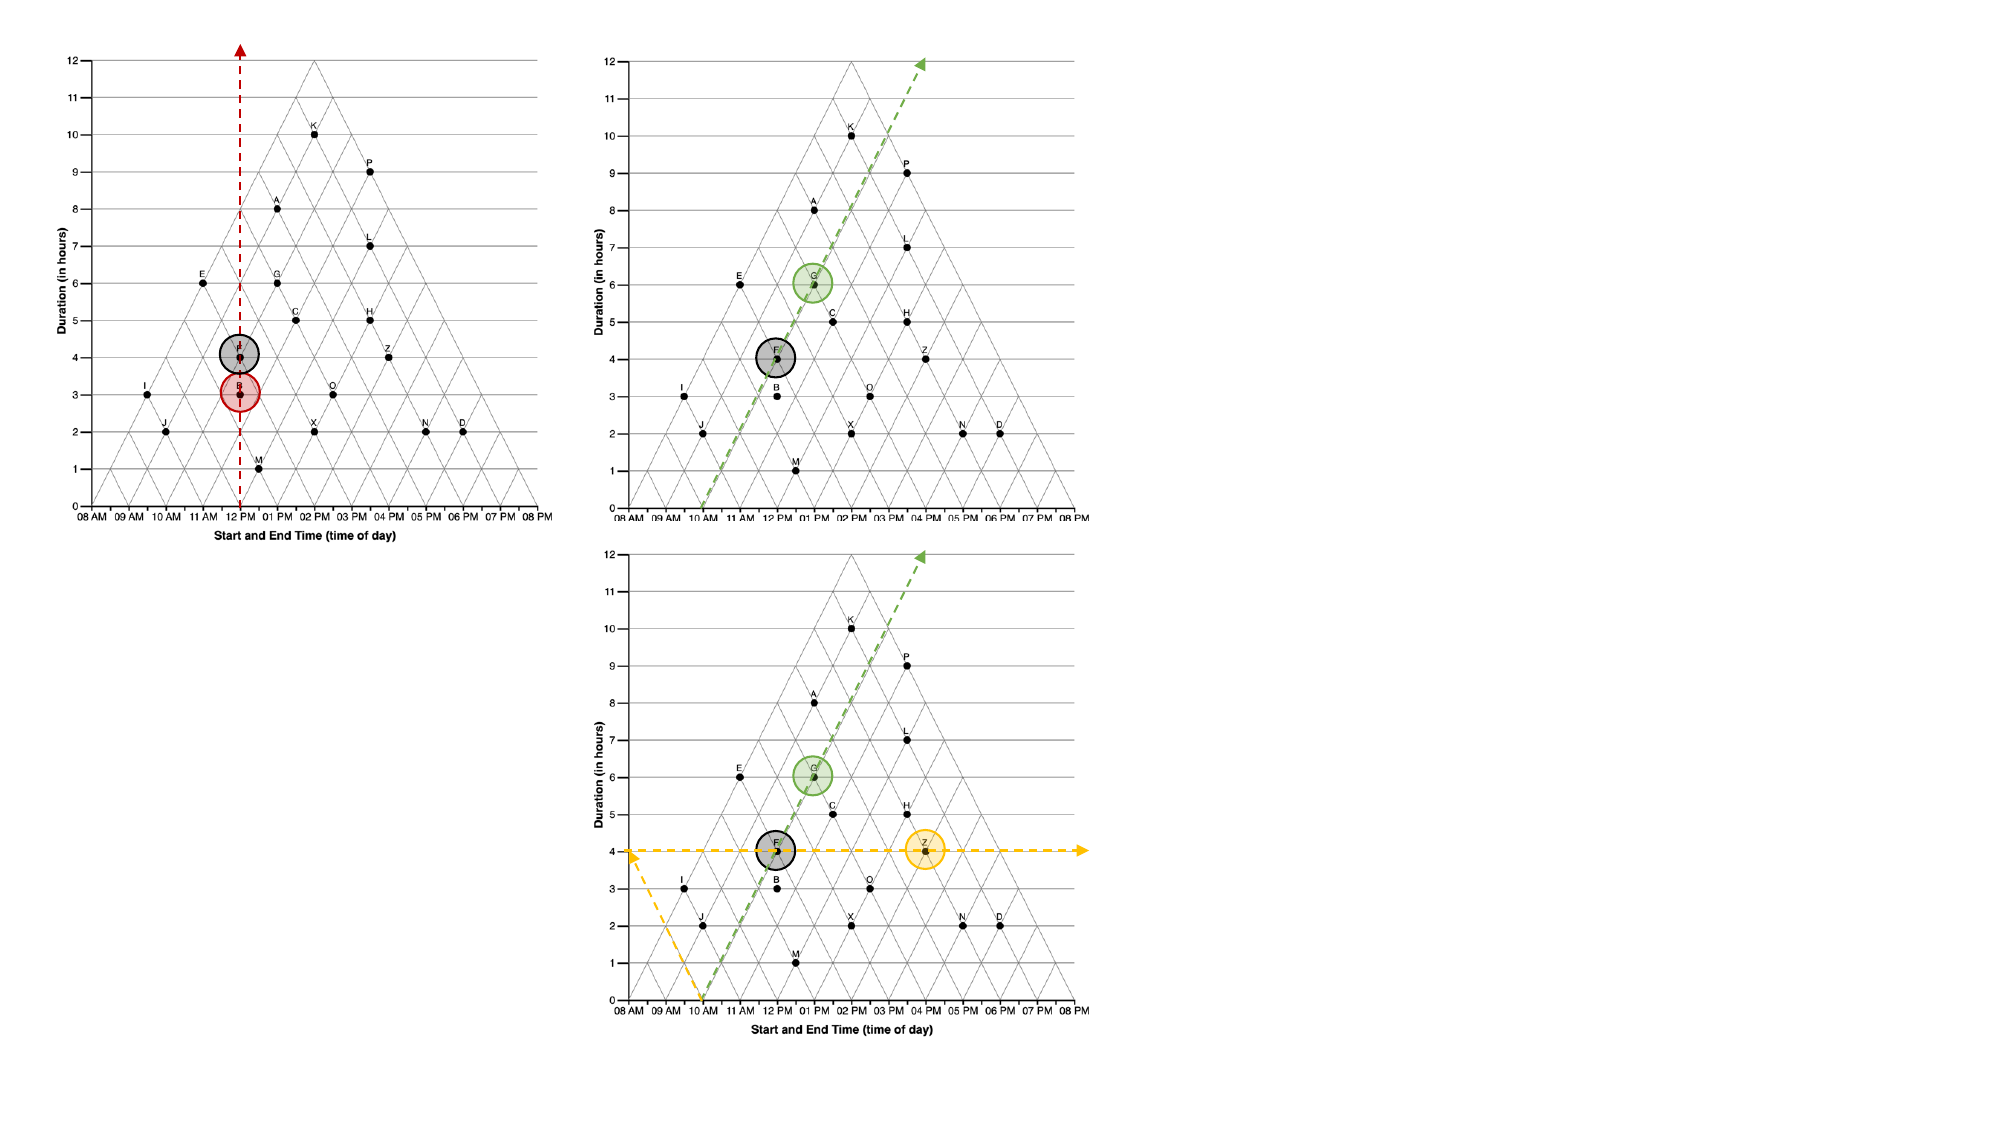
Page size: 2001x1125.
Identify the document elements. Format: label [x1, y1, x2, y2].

text_box [628, 851, 702, 1002]
text_box [702, 851, 926, 1001]
text_box [700, 57, 926, 509]
text_box [700, 550, 926, 850]
picture [39, 27, 566, 563]
picture [576, 29, 1103, 1057]
